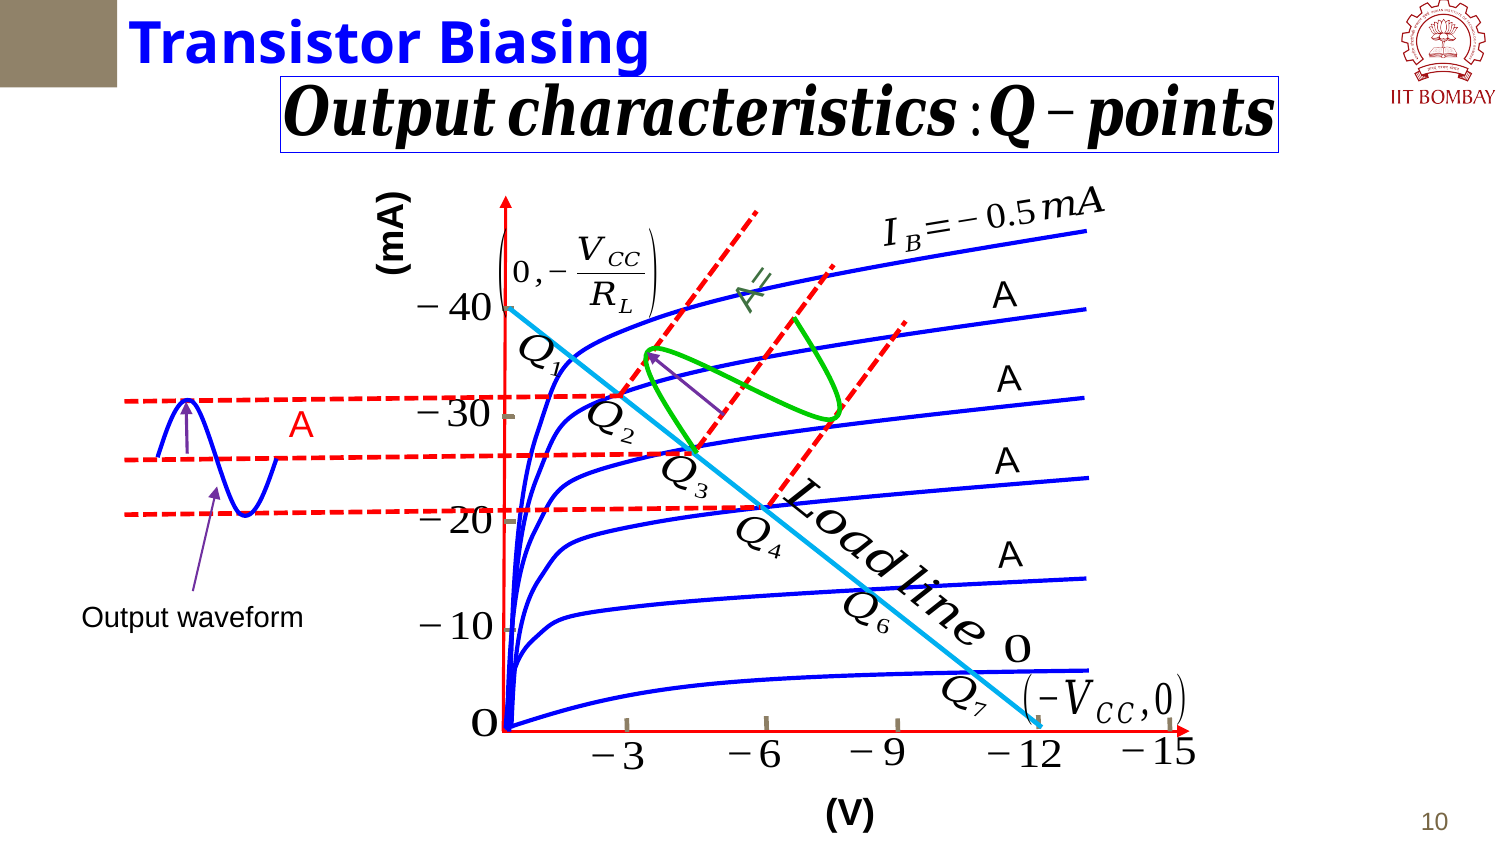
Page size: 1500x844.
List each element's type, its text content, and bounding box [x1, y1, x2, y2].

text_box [124, 453, 185, 461]
text_box [1048, 475, 1090, 496]
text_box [124, 395, 624, 402]
text_box [1048, 576, 1087, 589]
text_box [1047, 307, 1087, 337]
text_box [192, 486, 218, 592]
text_box [218, 470, 275, 505]
picture [1390, 0, 1496, 104]
text_box [157, 410, 180, 451]
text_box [222, 507, 761, 515]
text_box [1048, 668, 1089, 675]
text_box Output waveform [66, 591, 320, 641]
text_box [696, 264, 834, 450]
text_box Transistor Biasing [118, 0, 666, 83]
text_box [0, 0, 118, 88]
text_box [187, 453, 692, 461]
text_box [768, 321, 906, 506]
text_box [619, 211, 757, 396]
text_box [502, 195, 506, 307]
text_box [1048, 395, 1085, 419]
text_box 10 [1406, 798, 1500, 843]
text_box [646, 351, 725, 416]
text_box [508, 307, 1042, 728]
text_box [124, 507, 187, 515]
text_box [838, 228, 1088, 306]
text_box [192, 410, 217, 451]
